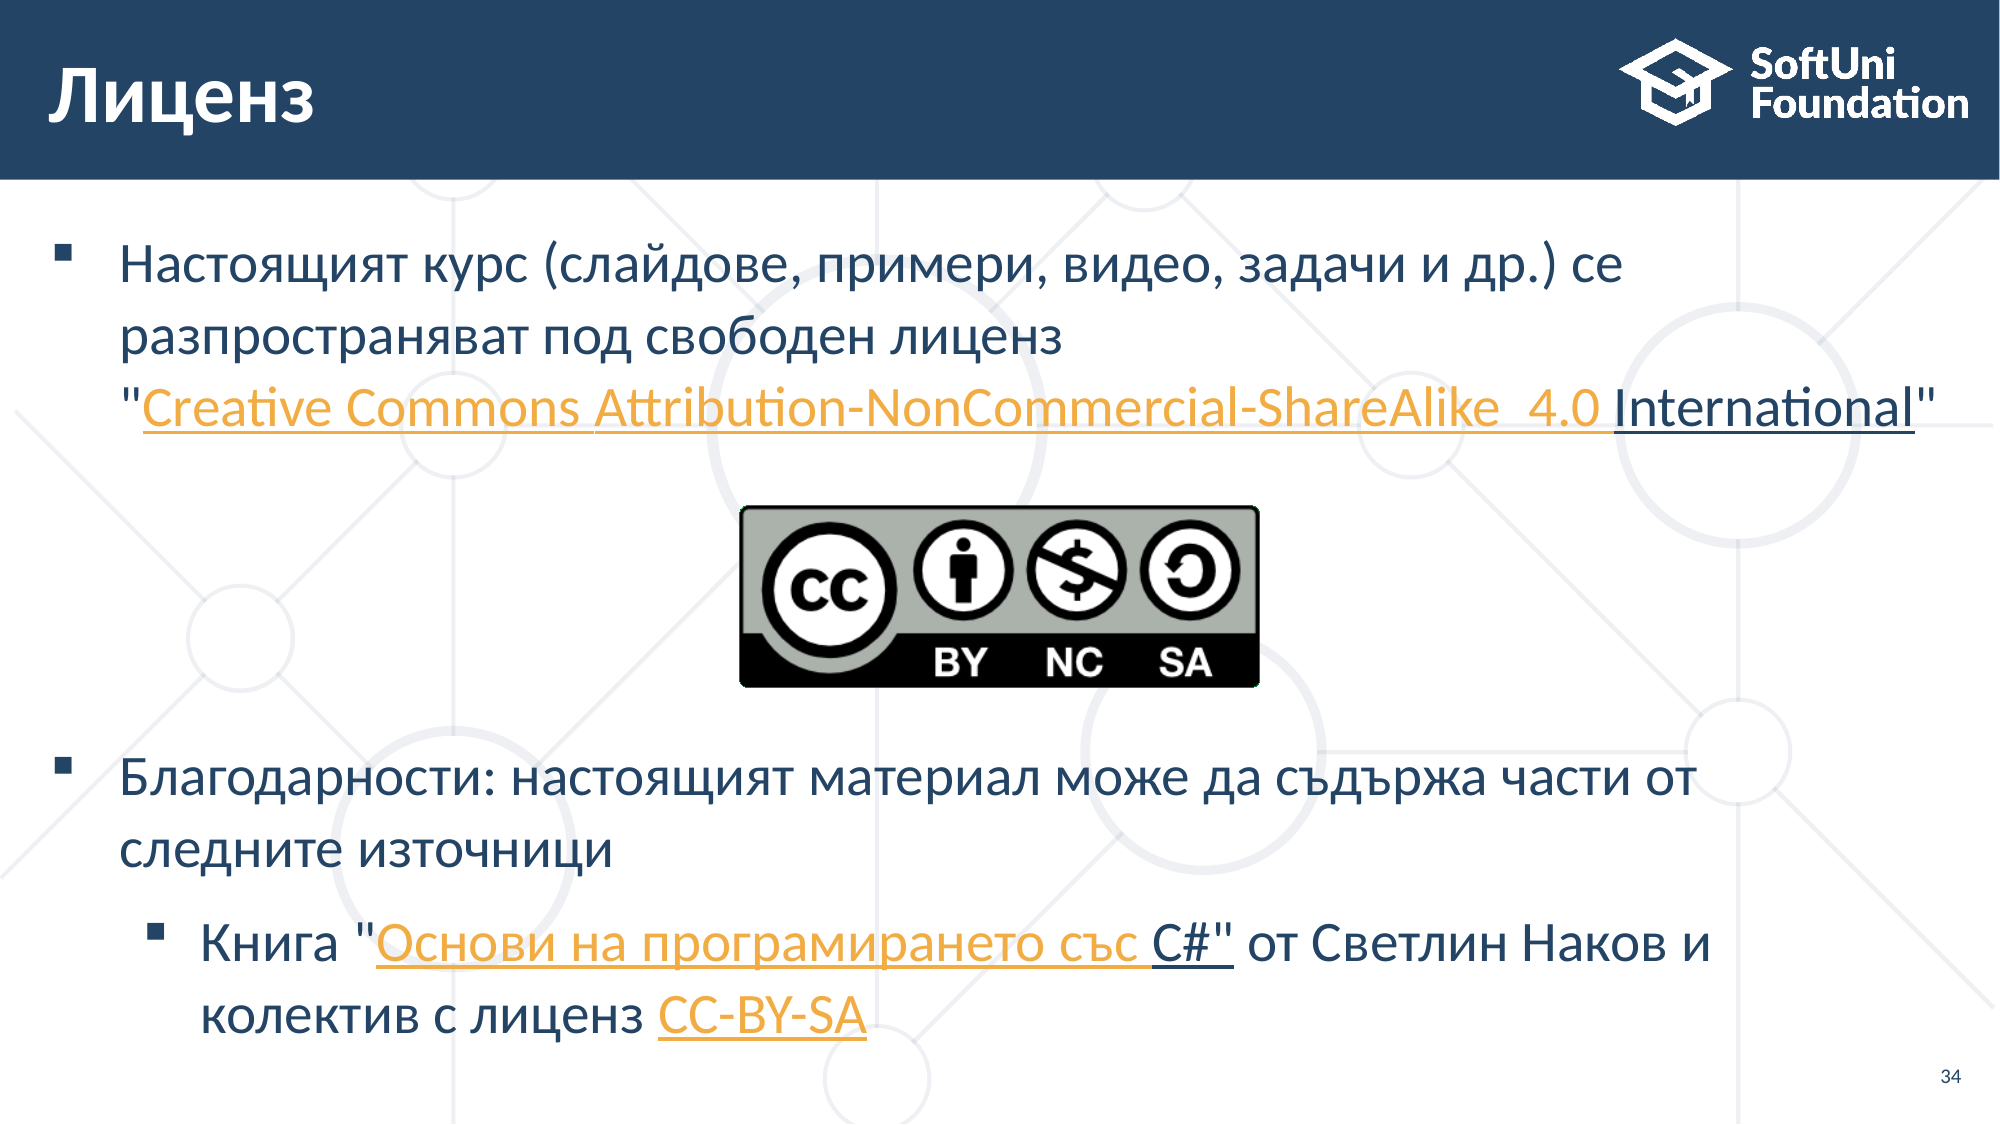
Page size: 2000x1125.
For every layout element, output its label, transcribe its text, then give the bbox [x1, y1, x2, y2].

picture [1618, 38, 1968, 126]
picture [739, 505, 1260, 688]
slide_number 34 [1896, 1049, 1968, 1101]
title Лиценз [31, 16, 1591, 162]
list Настоящият курс (слайдове, примери, видео, задачи и др.) се разпространяват под свободен лиценз "Creative Commons Attribution-NonCommercial-ShareAlike 4.0 International" Благодарности: настоящият материал може да съдържа части от следните източници Книга "Основи на програмирането със C#" от Светлин Наков и колектив с лиценз CC-BY-SA [32, 215, 1971, 1069]
